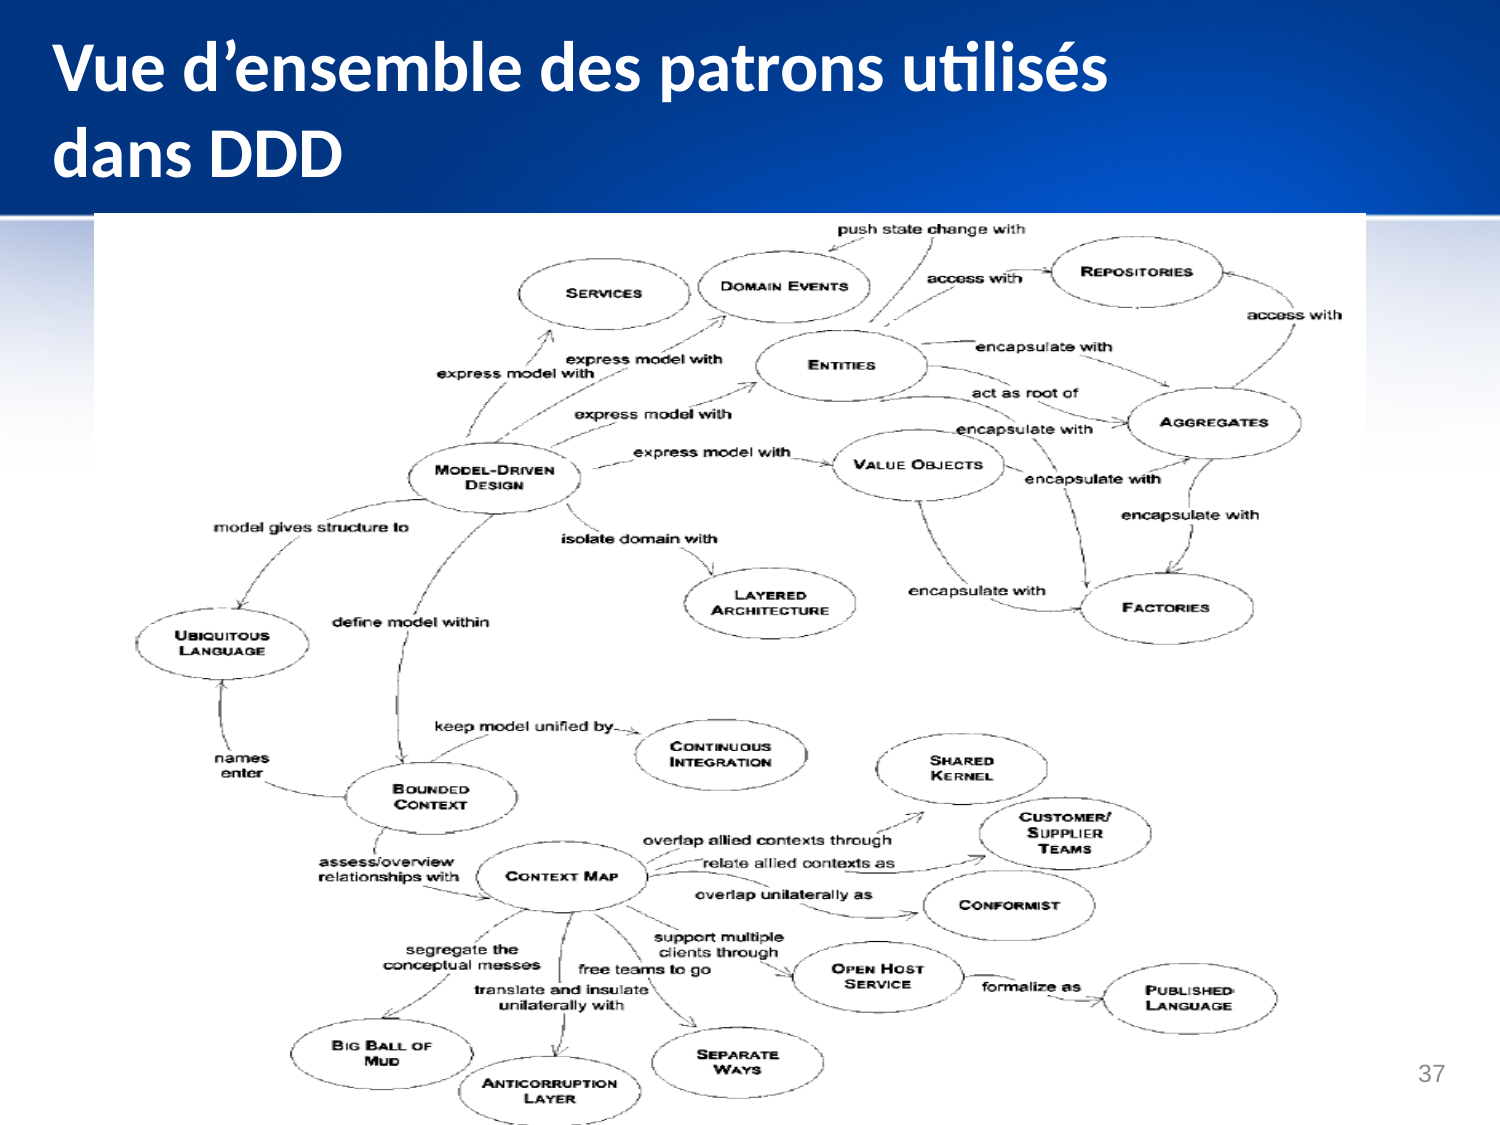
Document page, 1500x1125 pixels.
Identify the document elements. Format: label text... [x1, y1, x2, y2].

title Vue d’ensemble des patrons utilisés dans DDD [37, 12, 1225, 200]
picture [0, 0, 1500, 1125]
slide_number 37 [1371, 1042, 1462, 1103]
